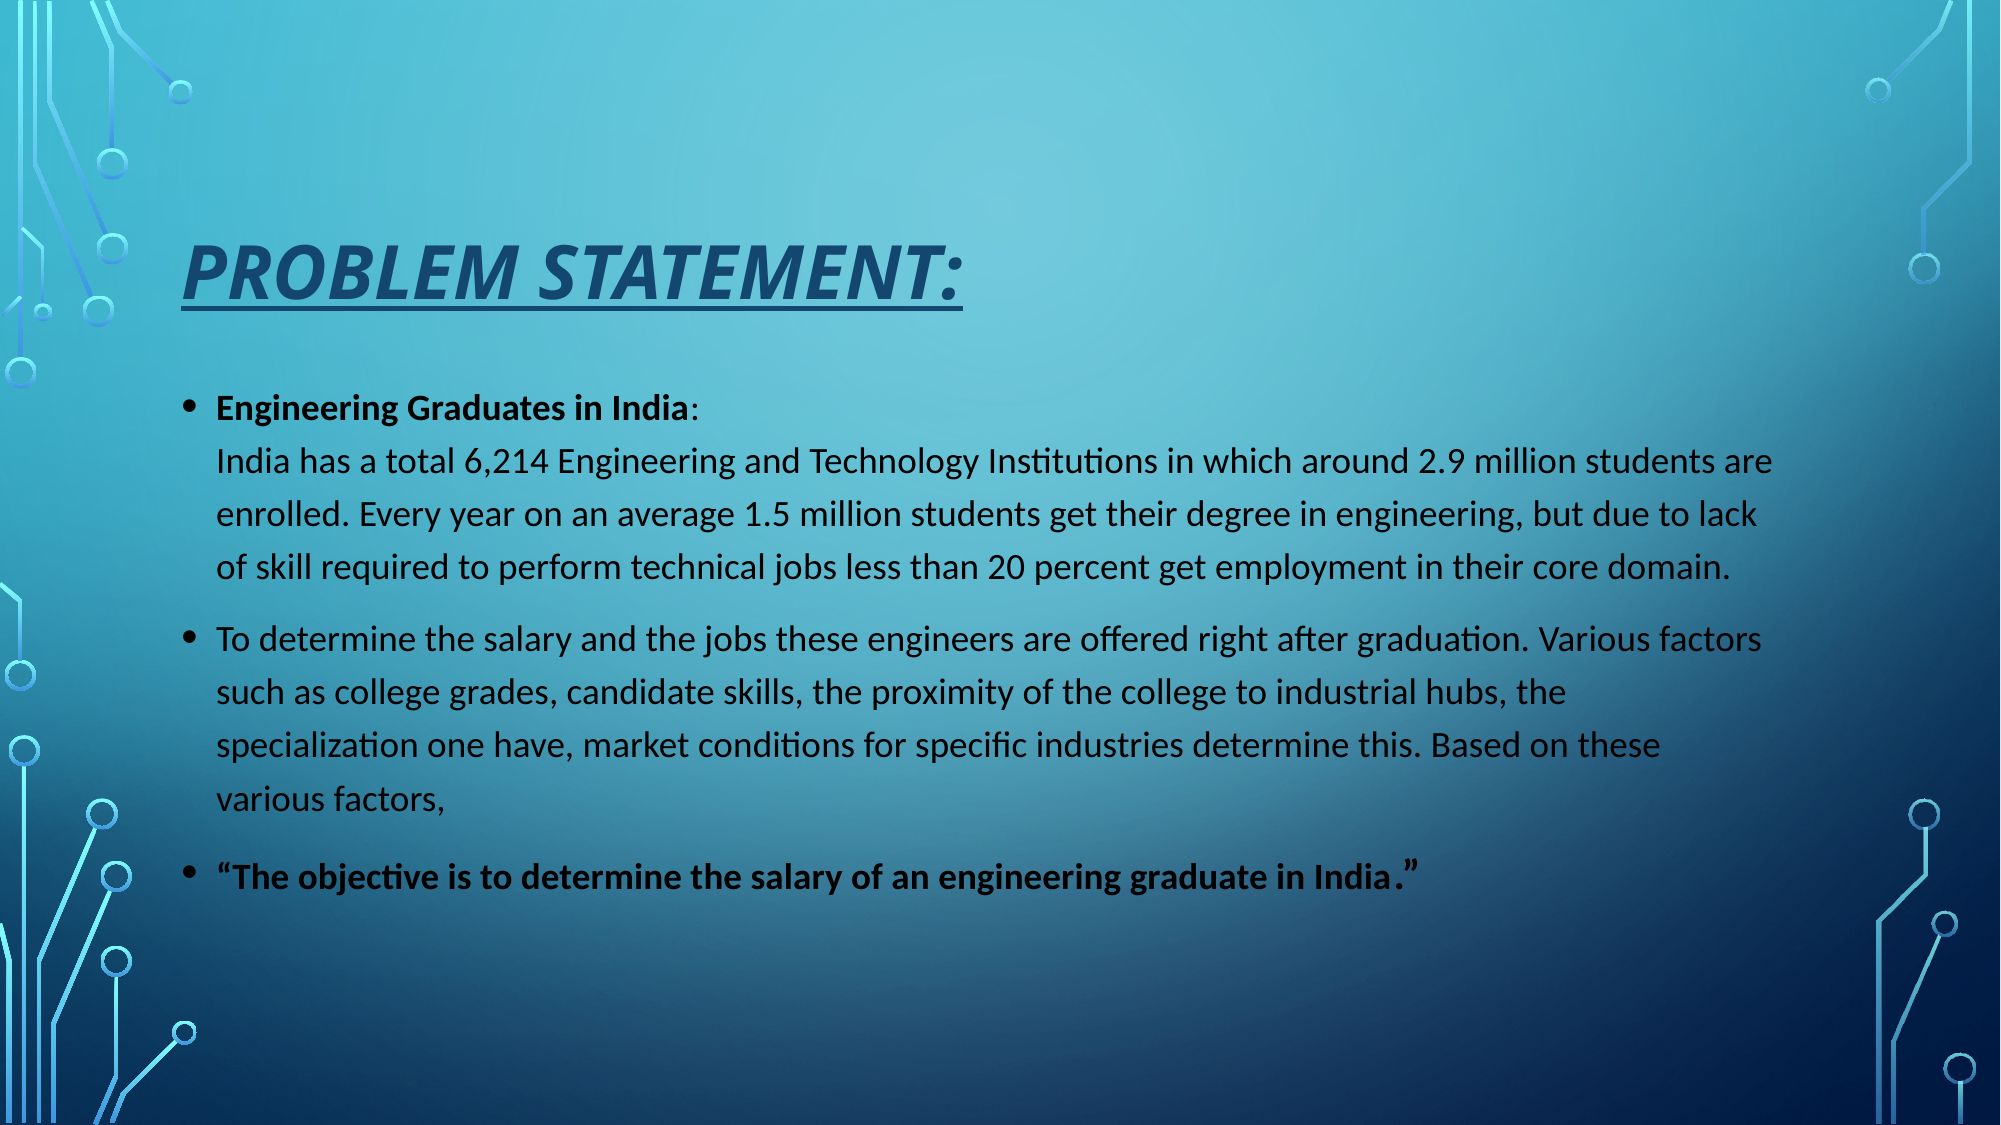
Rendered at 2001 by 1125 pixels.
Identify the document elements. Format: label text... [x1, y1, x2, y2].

list Engineering Graduates in India: India has a total 6,214 Engineering and Technology Institutions in which around 2.9 million students are enrolled. Every year on an average 1.5 million students get their degree in engineering, but due to lack of skill required to perform technical jobs less than 20 percent get employment in their core domain. To determine the salary and the jobs these engineers are offered right after graduation. Various factors such as college grades, candidate skills, the proximity of the college to industrial hubs, the specialization one have, market conditions for specific industries determine this. Based on these various factors, “The objective is to determine the salary of an engineering graduate in India.” [166, 366, 1792, 948]
title Problem Statement: [166, 154, 1792, 366]
